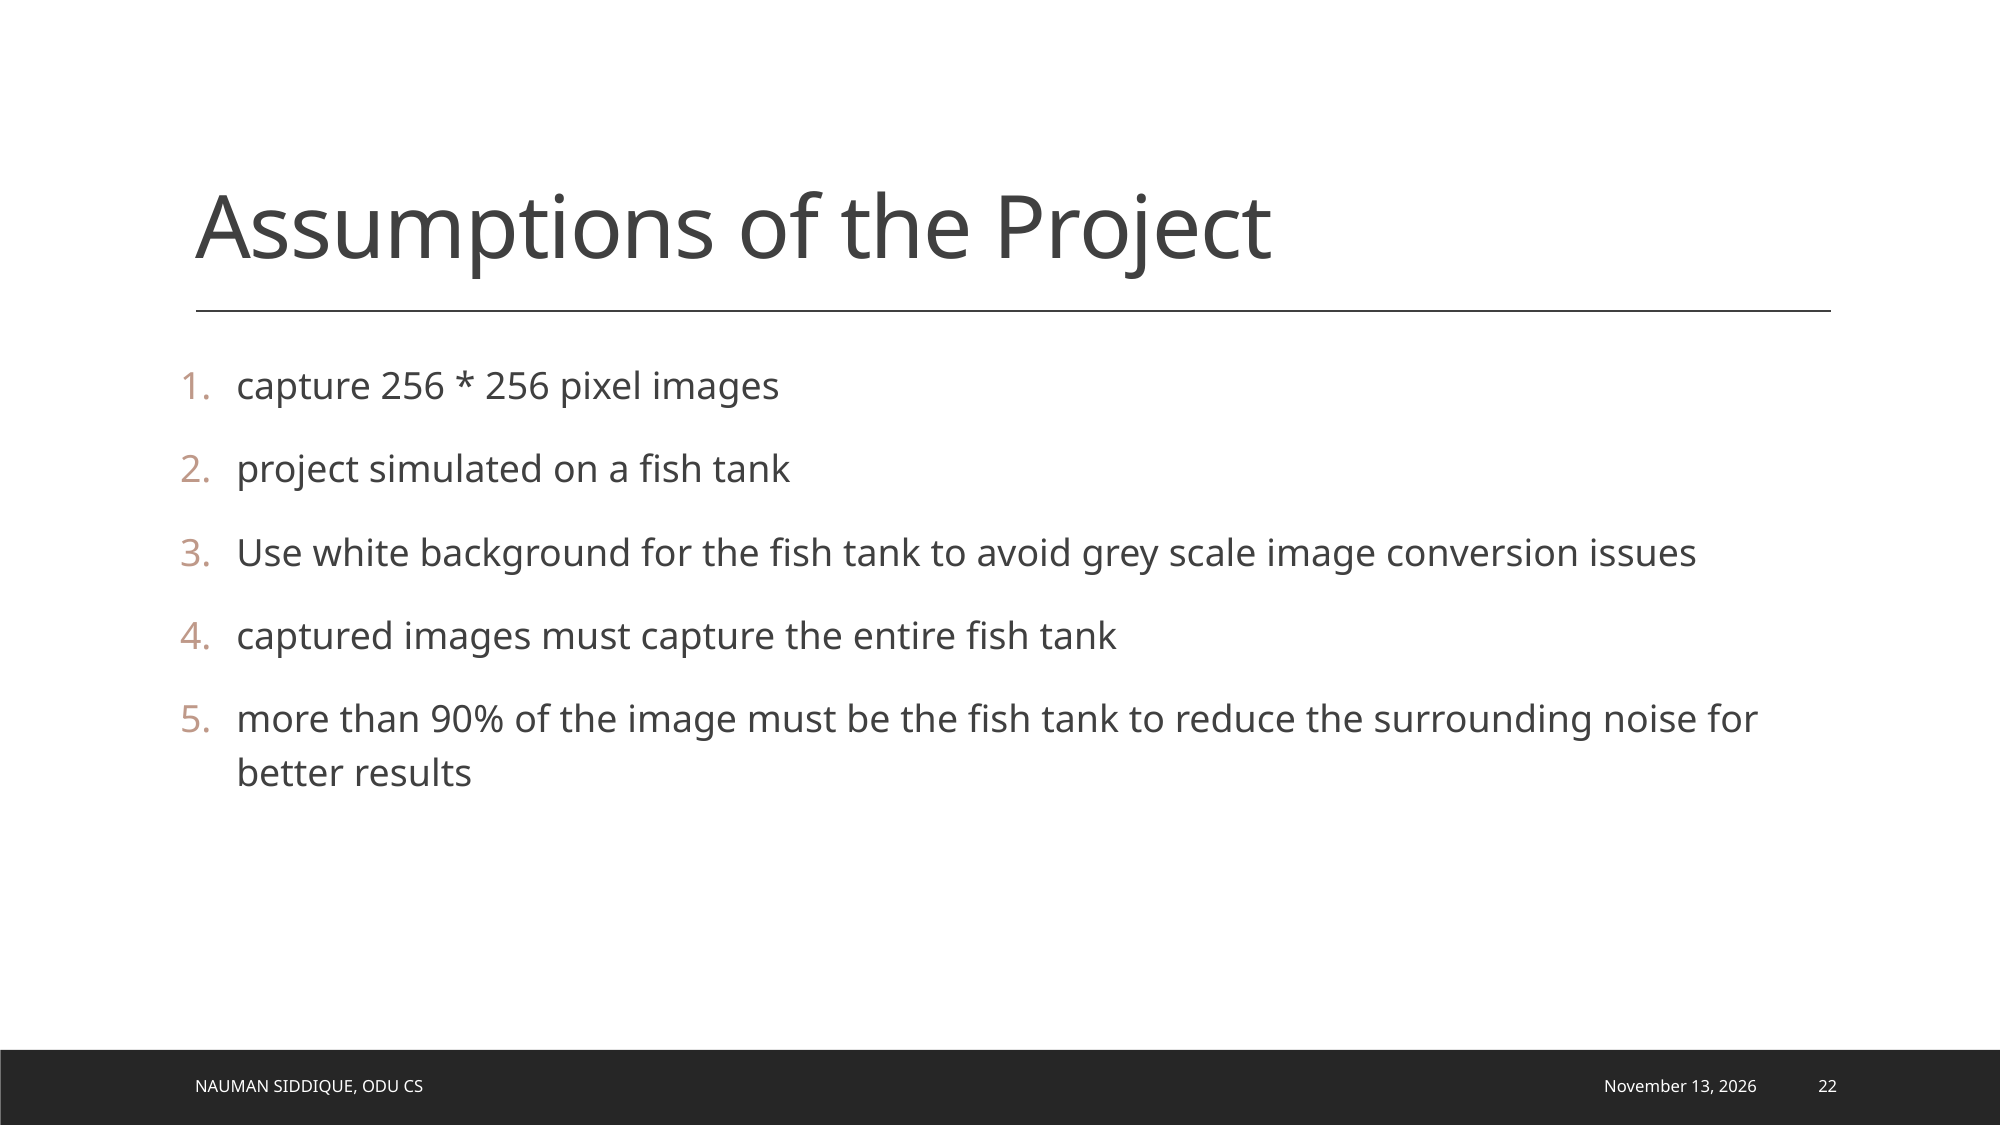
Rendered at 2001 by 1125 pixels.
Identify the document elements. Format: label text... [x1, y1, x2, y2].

slide_number 22 [1803, 1057, 1932, 1118]
title Assumptions of the Project [180, 47, 1830, 285]
footer Nauman Siddique, ODU CS [180, 1057, 1299, 1118]
list capture 256 * 256 pixel images project simulated on a fish tank Use white background for the fish tank to avoid grey scale image conversion issues captured images must capture the entire fish tank more than 90% of the image must be the fish tank to reduce the surrounding noise for better results [180, 345, 1830, 963]
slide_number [1348, 1057, 1773, 1118]
